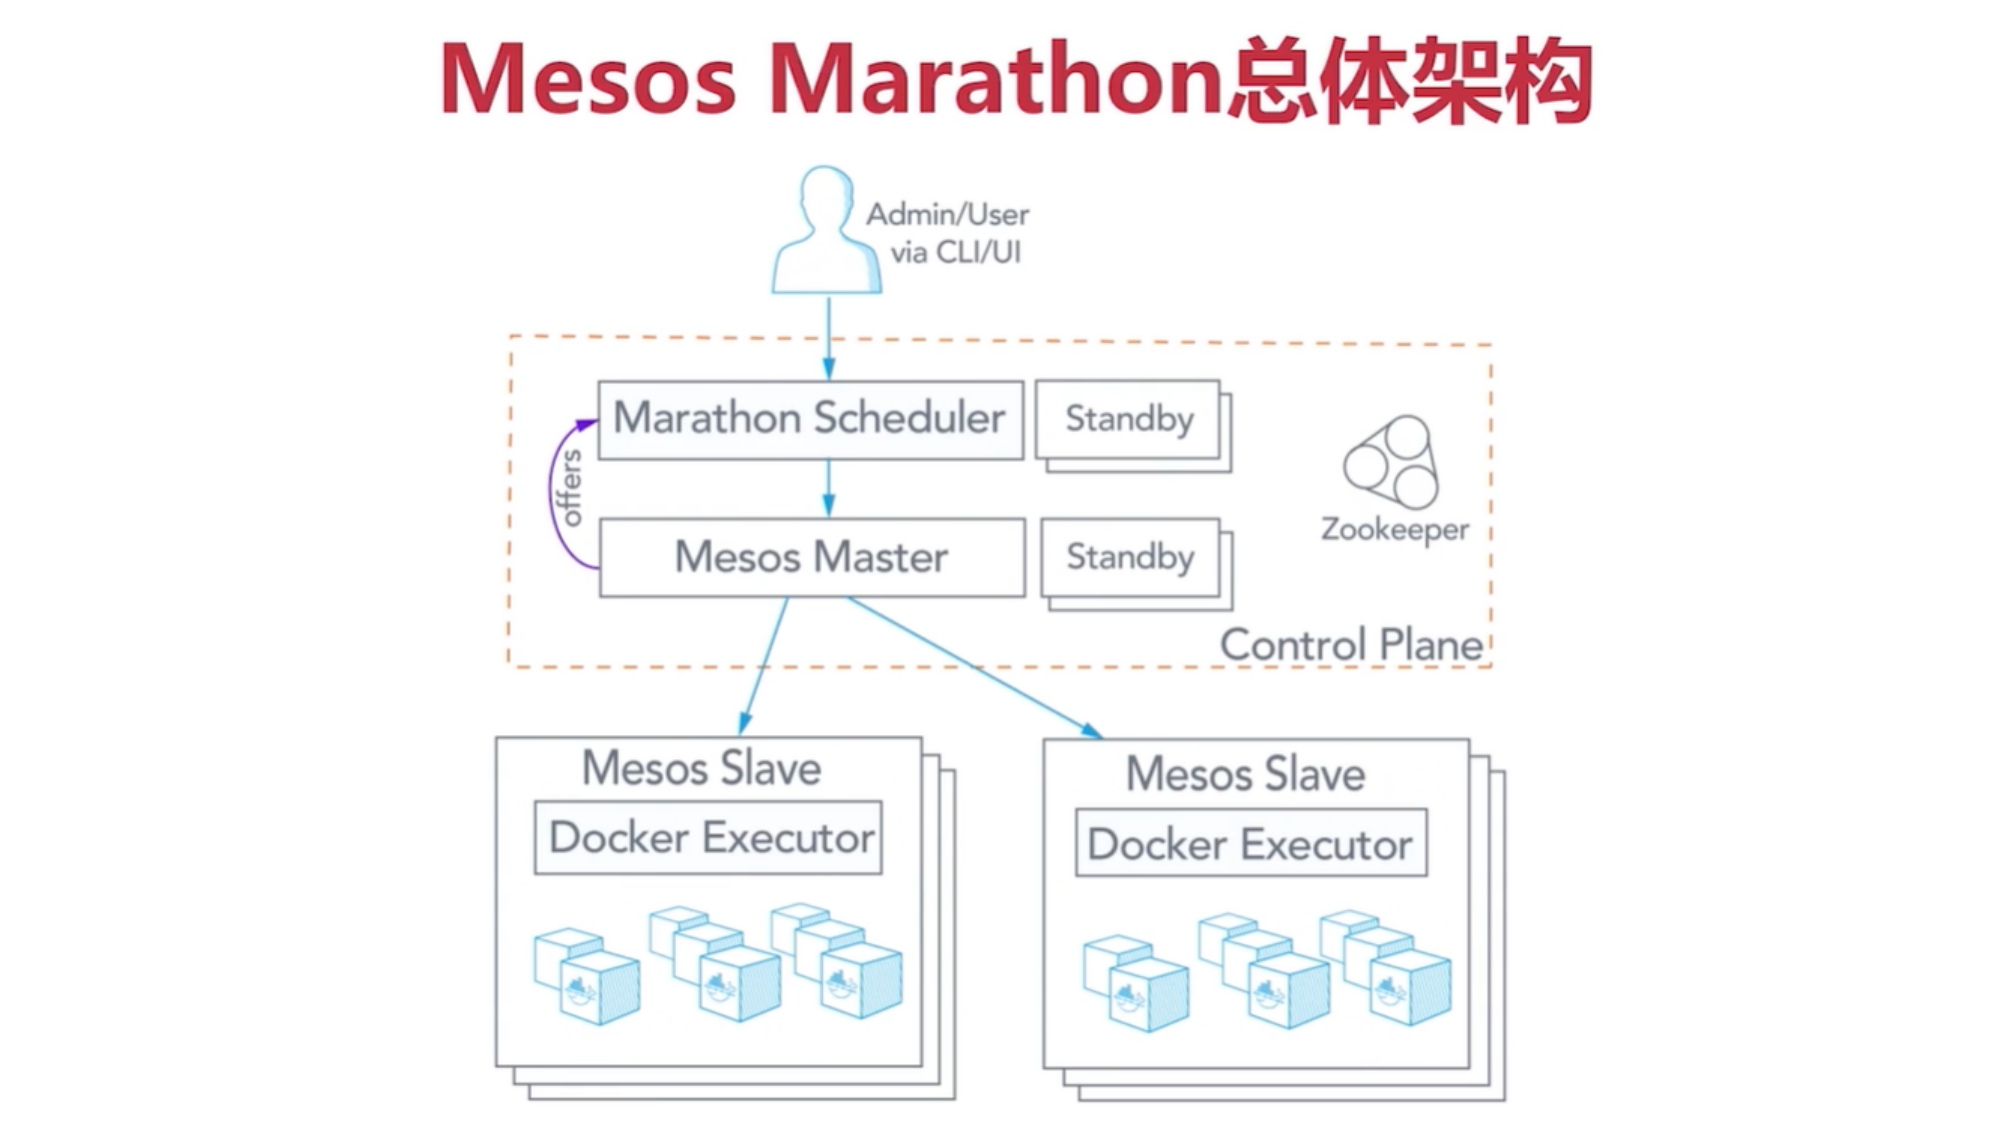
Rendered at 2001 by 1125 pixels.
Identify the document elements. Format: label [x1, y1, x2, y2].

picture [398, 0, 1602, 1125]
